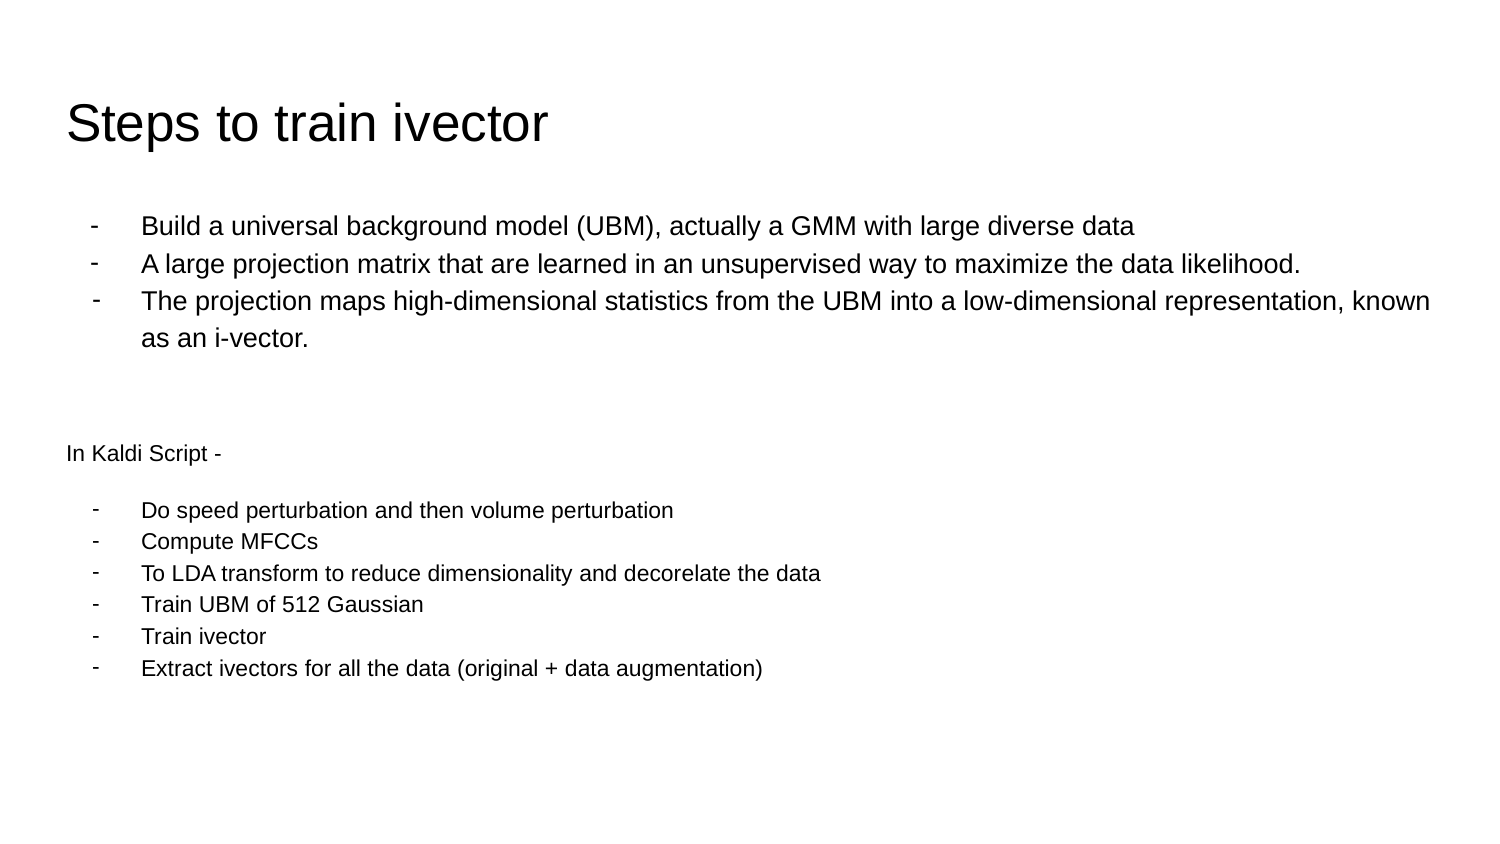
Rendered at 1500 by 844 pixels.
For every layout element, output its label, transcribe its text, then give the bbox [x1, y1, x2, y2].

title Steps to train ivector [51, 72, 1449, 167]
list Build a universal background model (UBM), actually a GMM with large diverse data A large projection matrix that are learned in an unsupervised way to maximize the data likelihood. The projection maps high-dimensional statistics from the UBM into a low-dimensional representation, known as an i-vector. In Kaldi Script - Do speed perturbation and then volume perturbation Compute MFCCs To LDA transform to reduce dimensionality and decorelate the data Train UBM of 512 Gaussian Train ivector Extract ivectors for all the data (original + data augmentation) [51, 189, 1449, 750]
